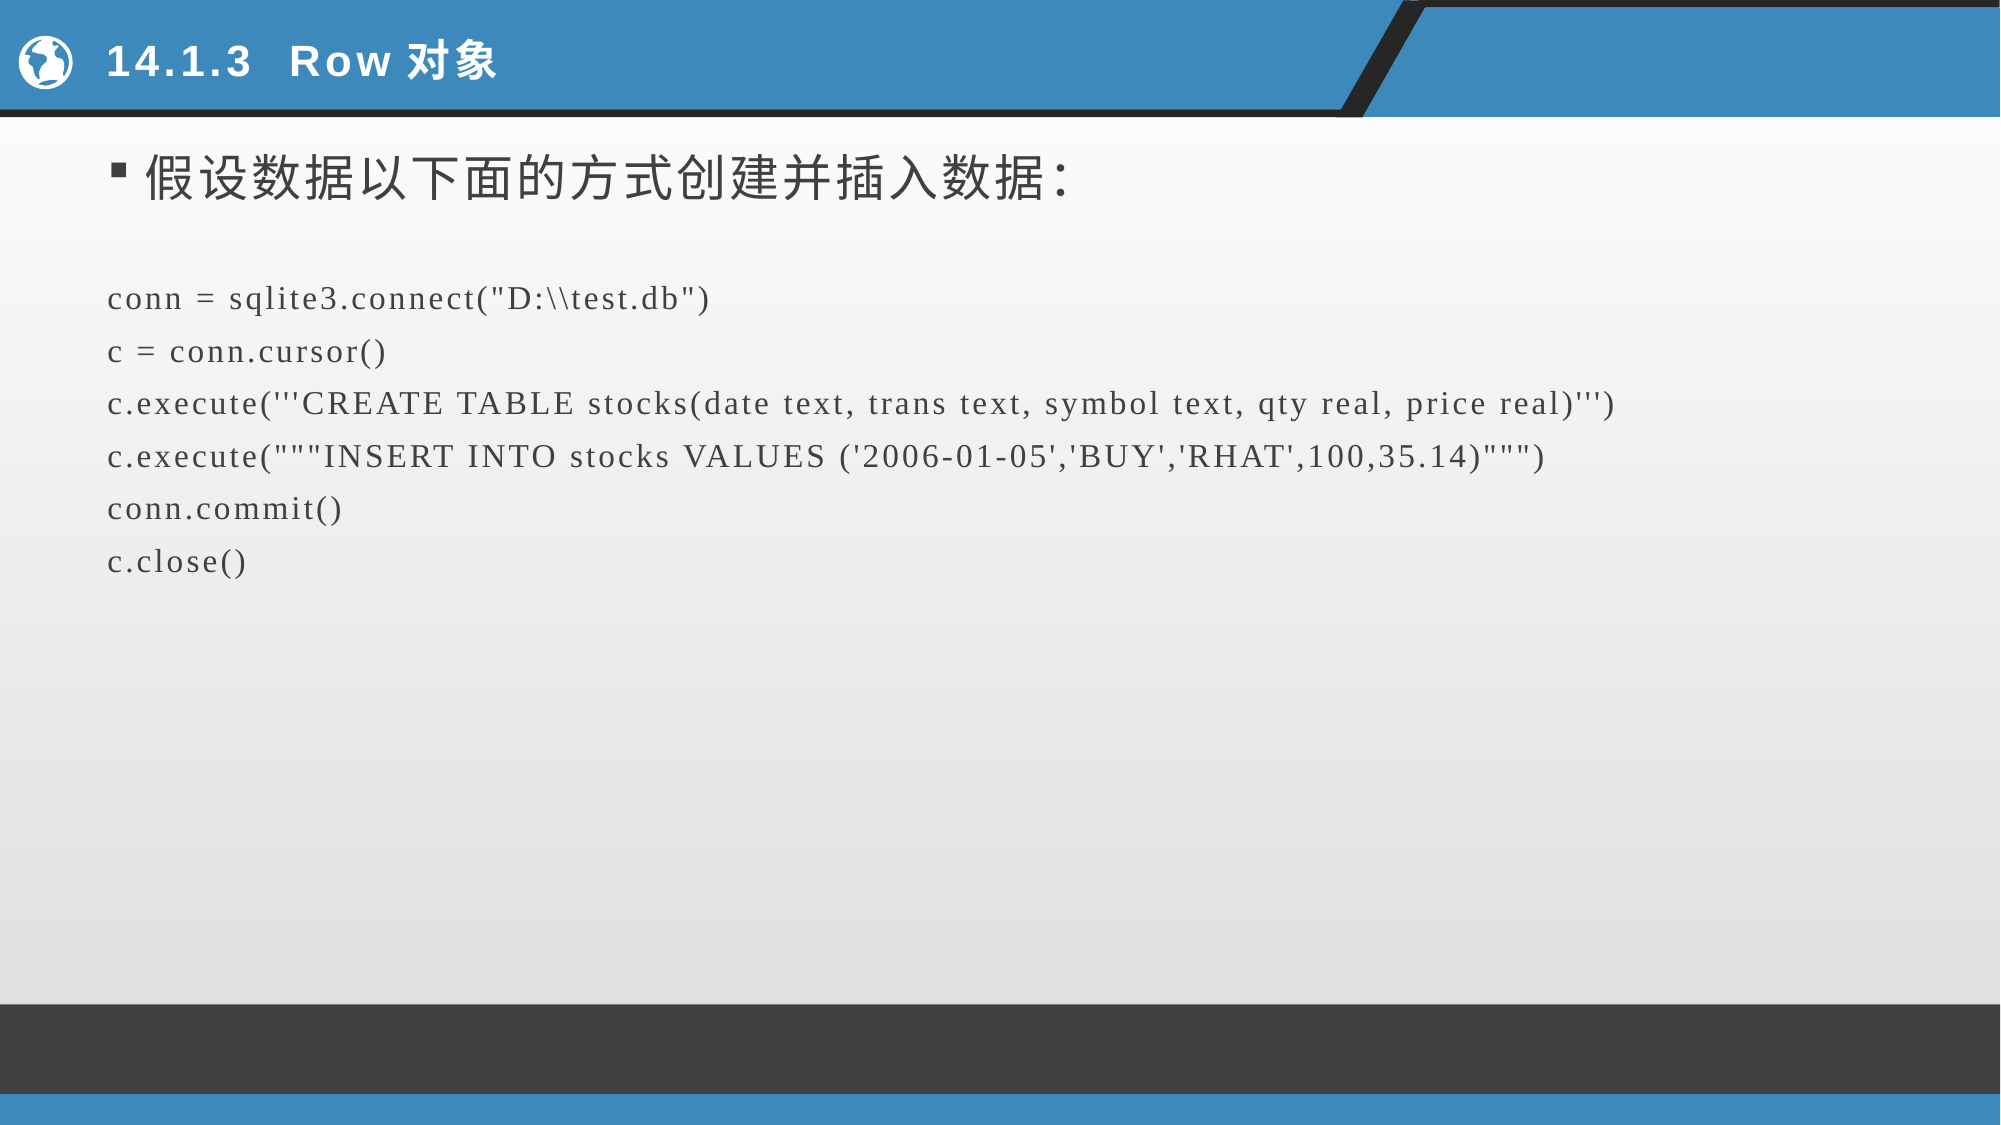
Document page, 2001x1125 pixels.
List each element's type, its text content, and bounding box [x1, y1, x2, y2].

list 假设数据以下面的方式创建并插入数据： conn = sqlite3.connect("D:\\test.db") c = conn.cursor() c.execute('''CREATE TABLE stocks(date text, trans text, symbol text, qty real, price real)''') c.execute("""INSERT INTO stocks VALUES ('2006-01-05','BUY','RHAT',100,35.14)""") conn.commit() c.close() [90, 146, 1921, 976]
title 14.1.3 Row对象 [90, 24, 977, 93]
